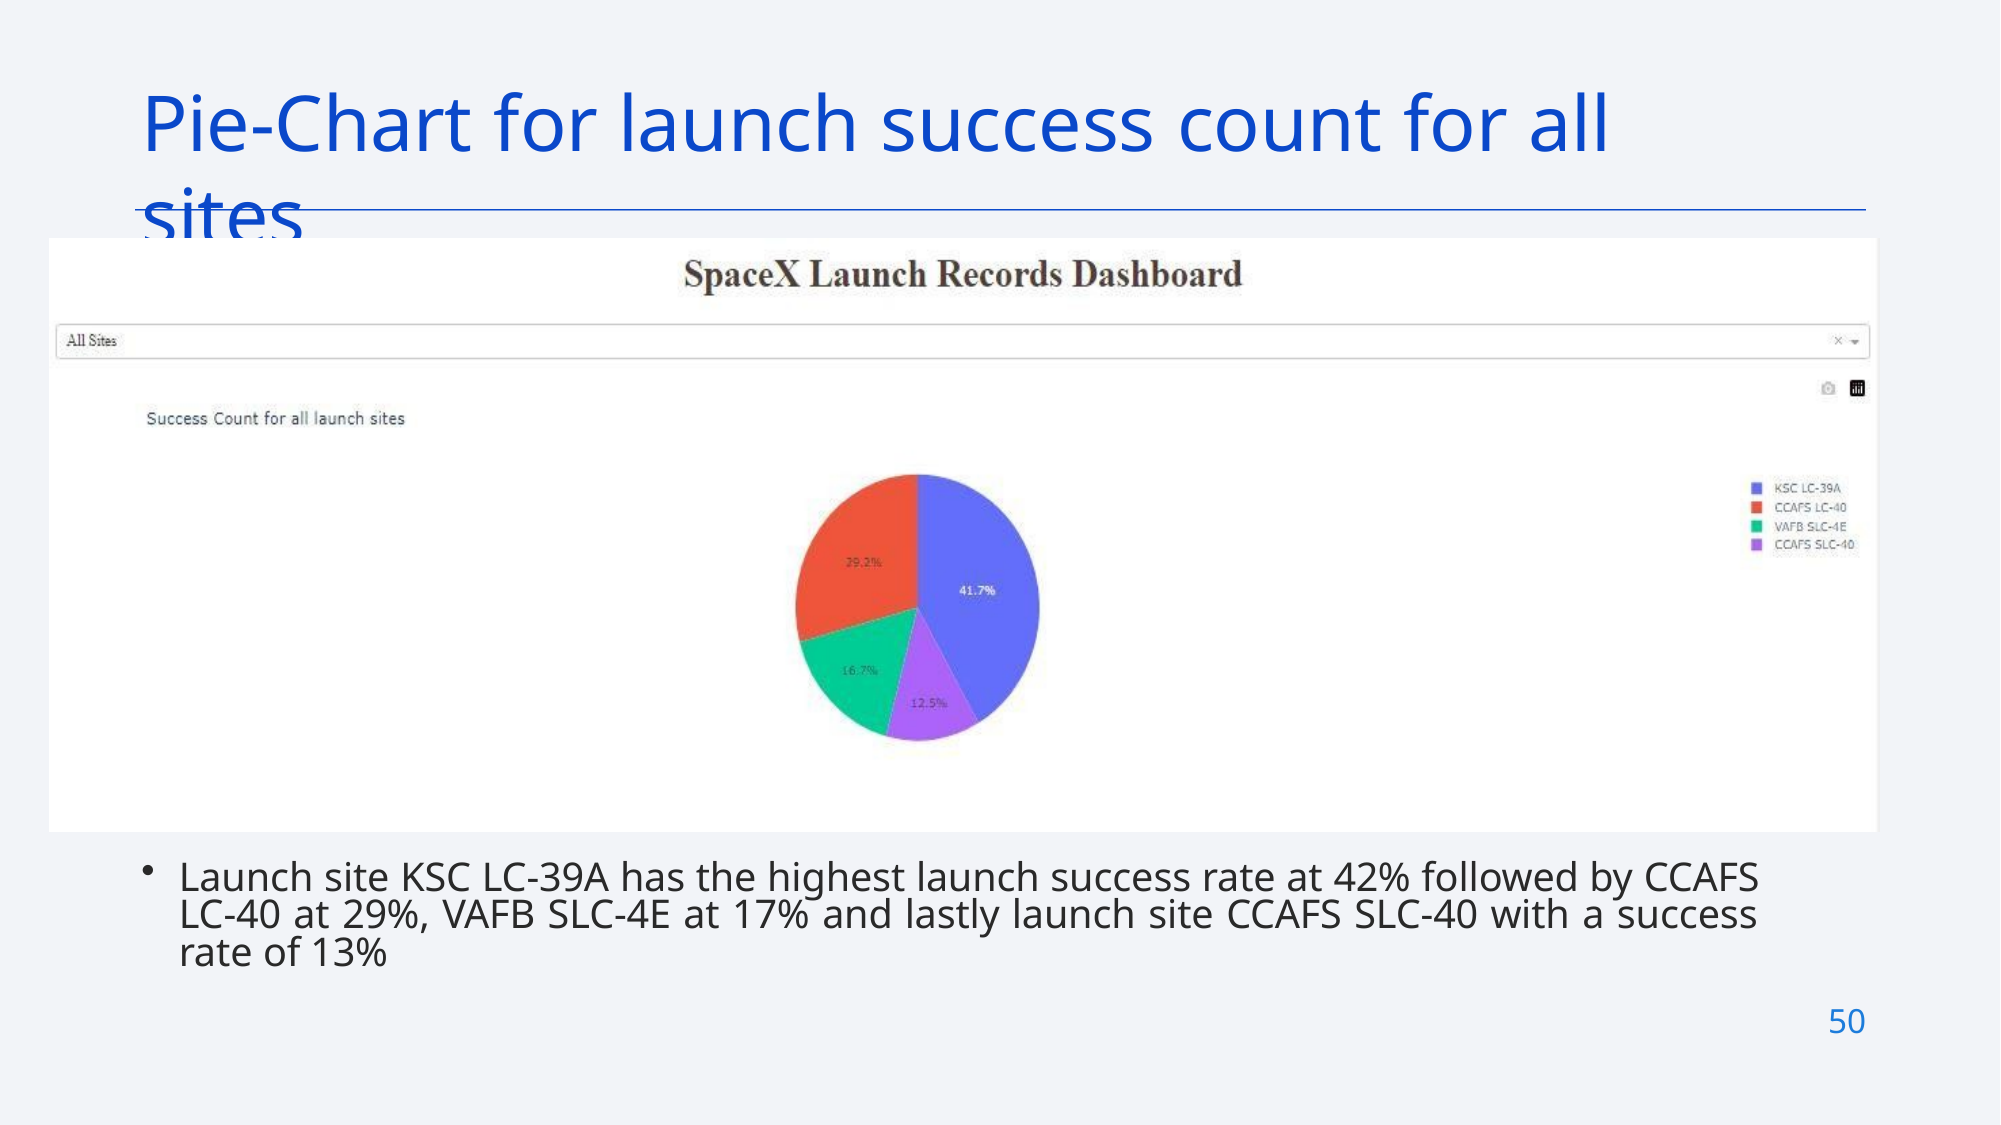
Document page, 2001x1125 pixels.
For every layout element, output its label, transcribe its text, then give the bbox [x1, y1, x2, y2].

title Pie-Chart for launch success count for all sites [139, 72, 1731, 237]
text_box Launch site KSC LC-39A has the highest launch success rate at 42% followed by CCAFS LC-40 at 29%, VAFB SLC-4E at 17% and lastly launch site CCAFS SLC-40 with a success rate of 13% 50 [139, 849, 1867, 1040]
picture [0, 0, 2000, 1125]
